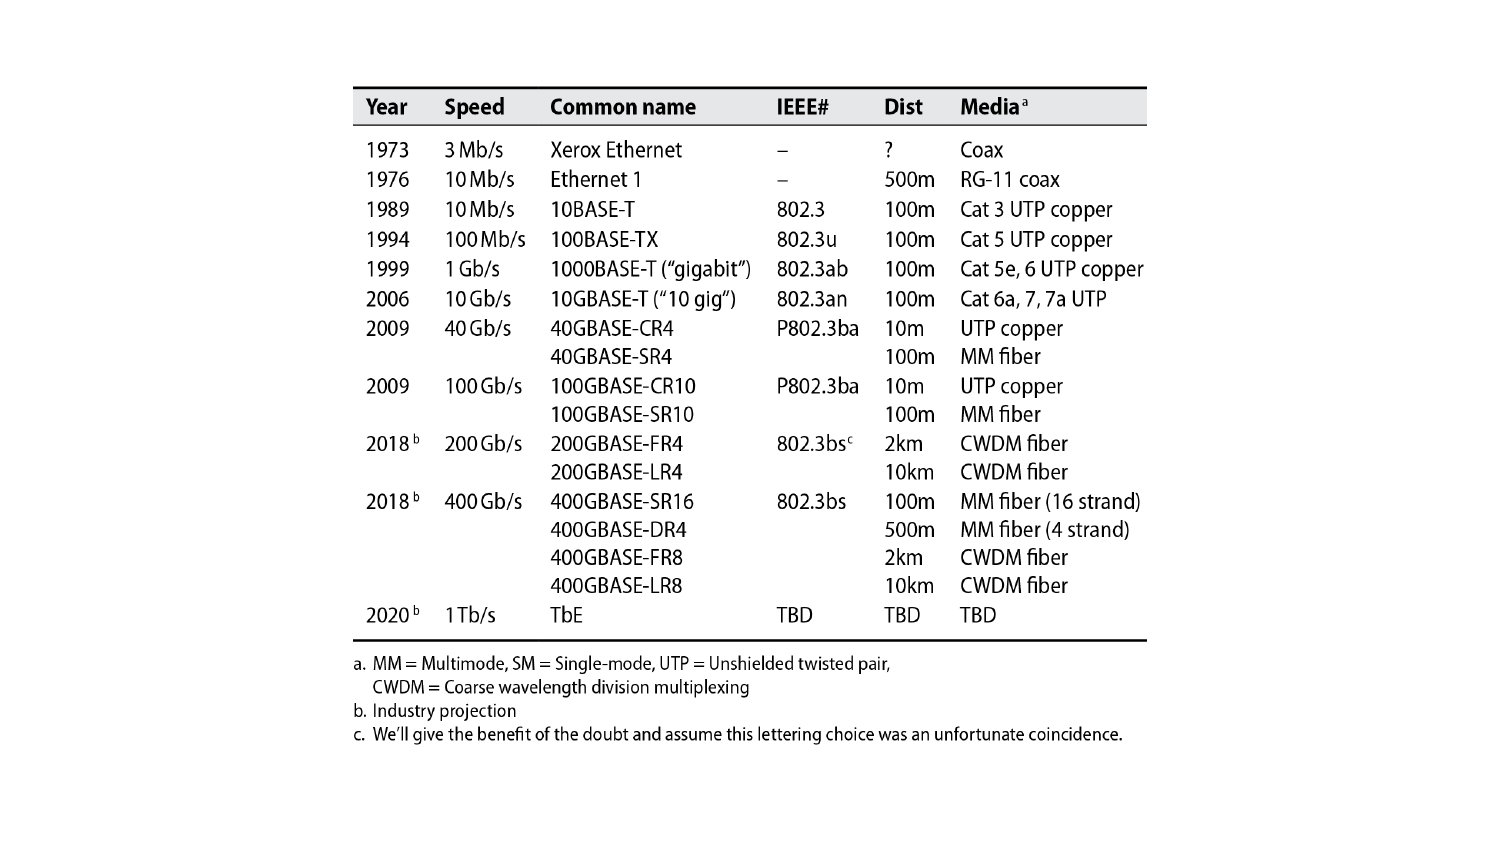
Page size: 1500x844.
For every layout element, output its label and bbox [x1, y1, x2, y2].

picture [352, 84, 1148, 760]
